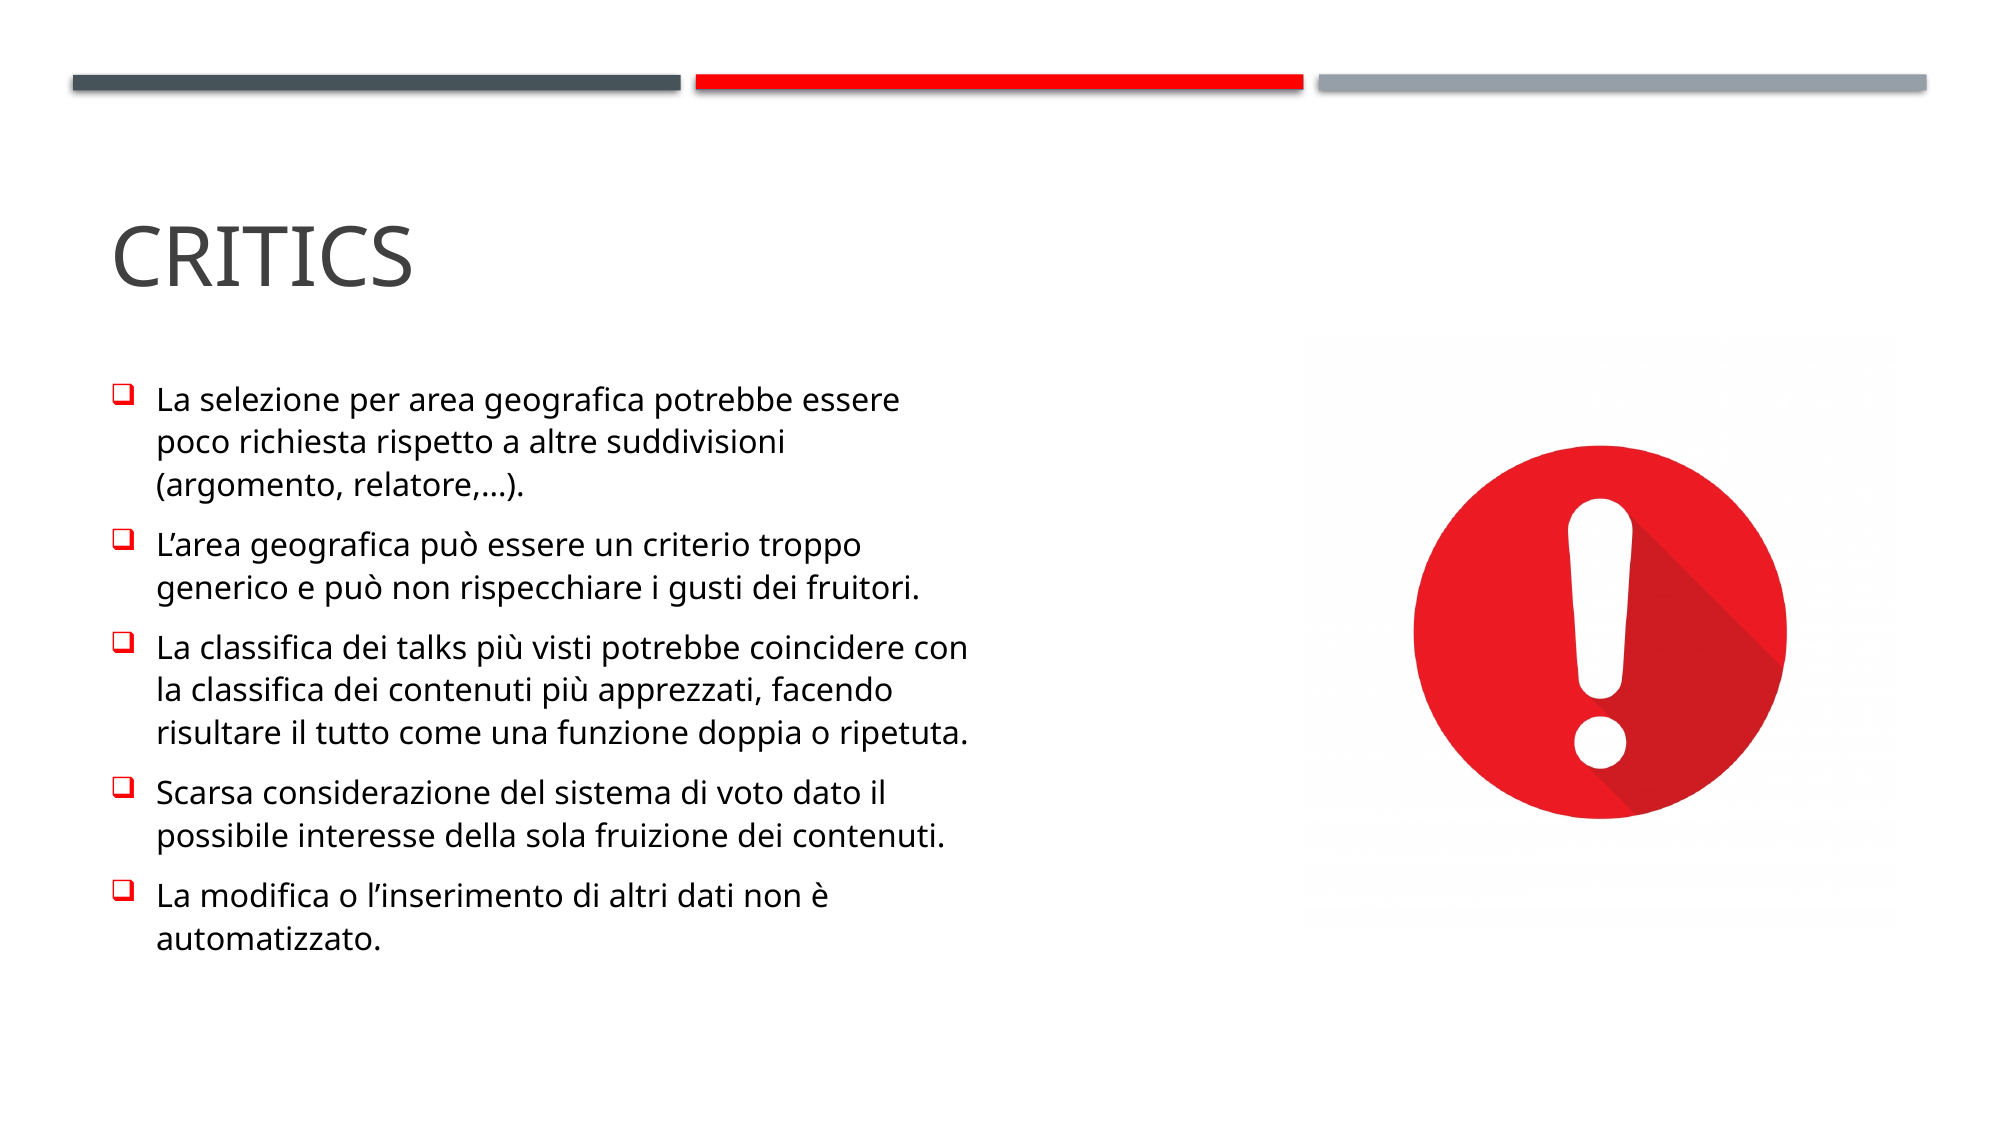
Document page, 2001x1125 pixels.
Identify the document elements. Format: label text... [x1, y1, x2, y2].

text_box [694, 73, 1305, 91]
picture [1302, 335, 1897, 930]
title CRITICS [95, 115, 1905, 311]
list La selezione per area geografica potrebbe essere poco richiesta rispetto a altre suddivisioni (argomento, relatore,…). L’area geografica può essere un criterio troppo generico e può non rispecchiare i gusti dei fruitori. La classifica dei talks più visti potrebbe coincidere con la classifica dei contenuti più apprezzati, facendo risultare il tutto come una funzione doppia o ripetuta. Scarsa considerazione del sistema di voto dato il possibile interesse della sola fruizione dei contenuti. La modifica o l’inserimento di altri dati non è automatizzato. [95, 335, 985, 996]
